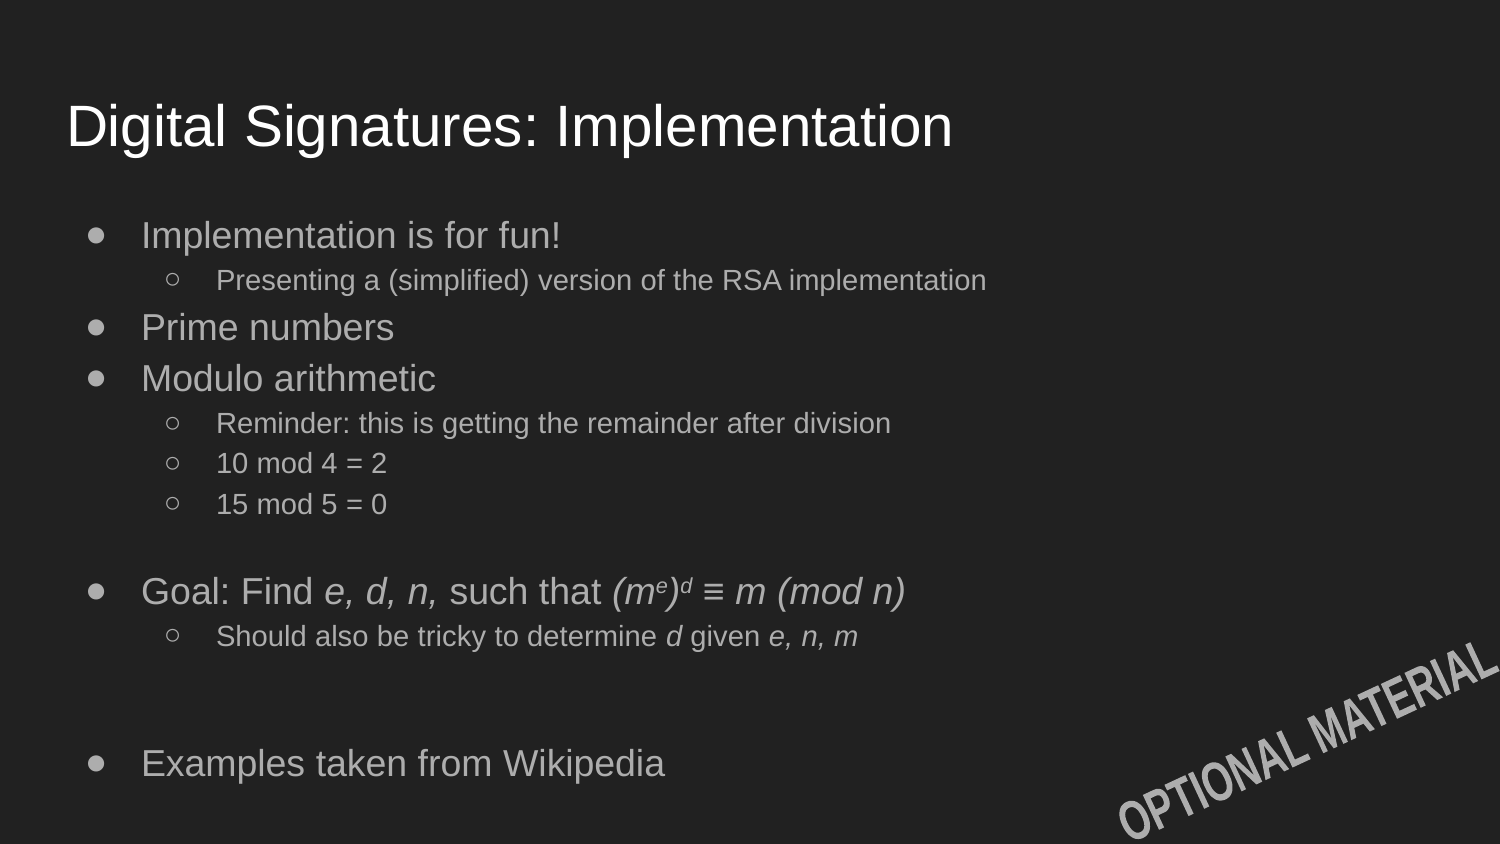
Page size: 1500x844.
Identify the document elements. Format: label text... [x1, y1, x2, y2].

list Implementation is for fun! Presenting a (simplified) version of the RSA implementation Prime numbers Modulo arithmetic Reminder: this is getting the remainder after division 10 mod 4 = 2 15 mod 5 = 0 Goal: Find e, d, n, such that (me)d ≡ m (mod n) Should also be tricky to determine d given e, n, m Examples taken from Wikipedia [51, 189, 1449, 750]
title Digital Signatures: Implementation [51, 72, 1449, 167]
